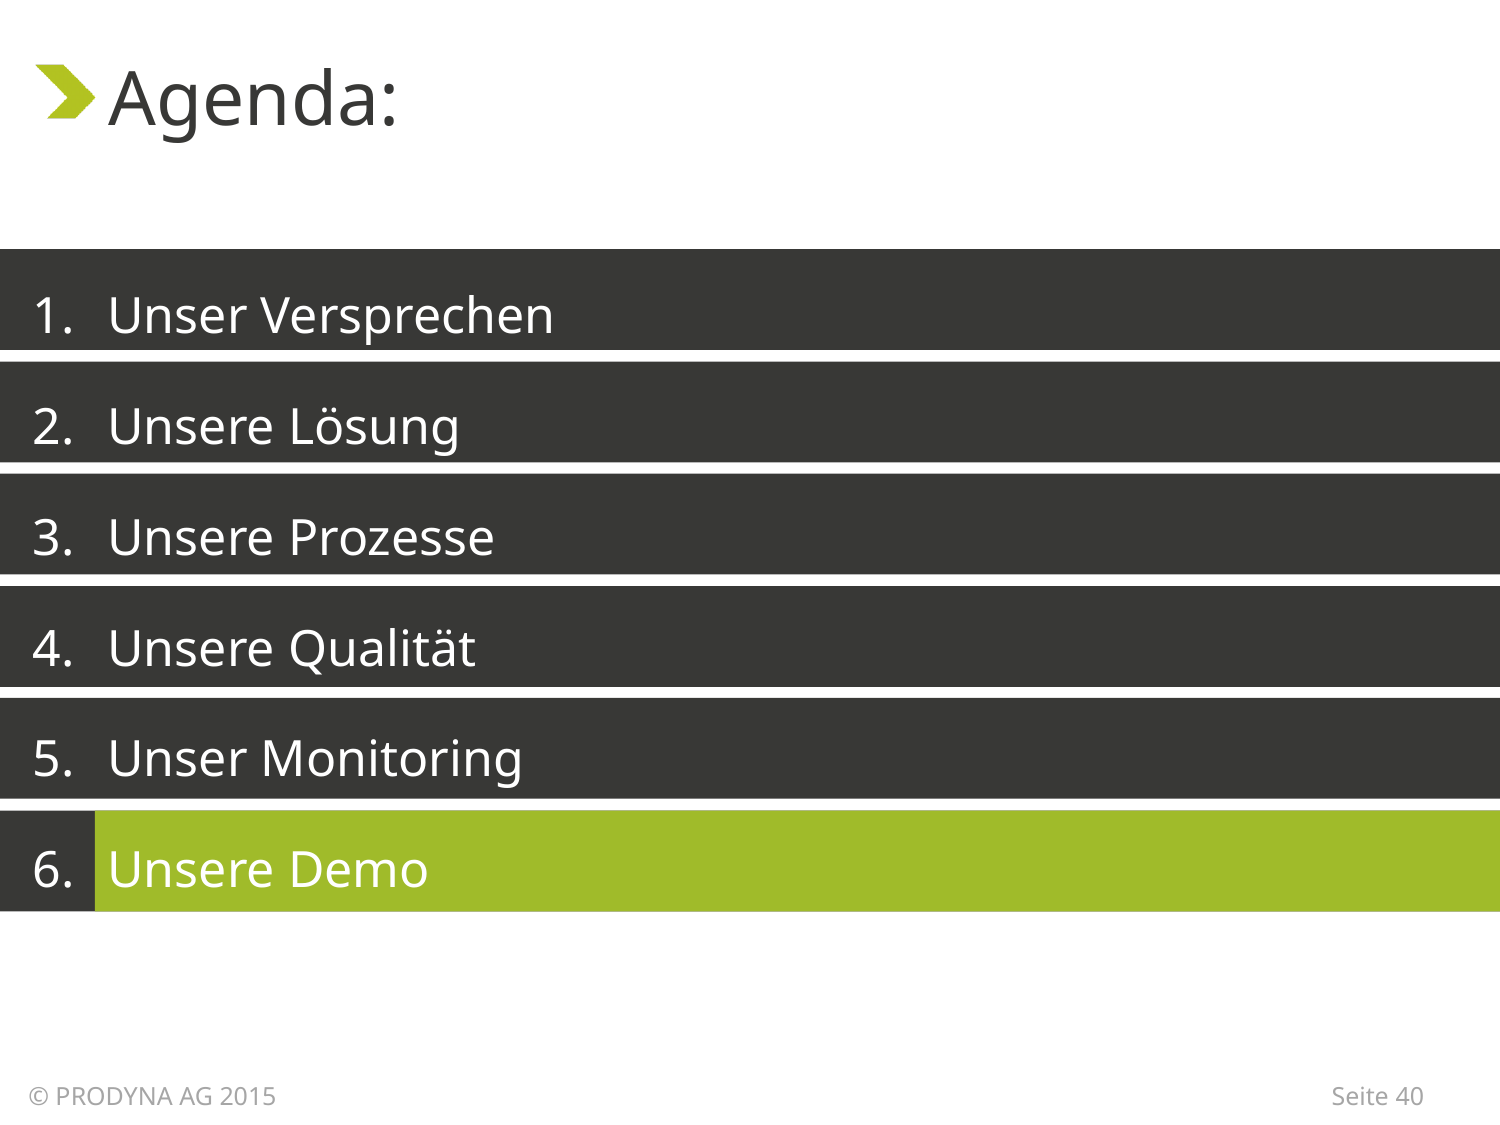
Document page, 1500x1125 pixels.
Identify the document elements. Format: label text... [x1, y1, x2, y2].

subtitle Unser Versprechen Unsere Lösung Unsere Prozesse Unsere Qualität Unser Monitoring Unsere Demo [17, 246, 1433, 1032]
picture [31, 52, 99, 137]
